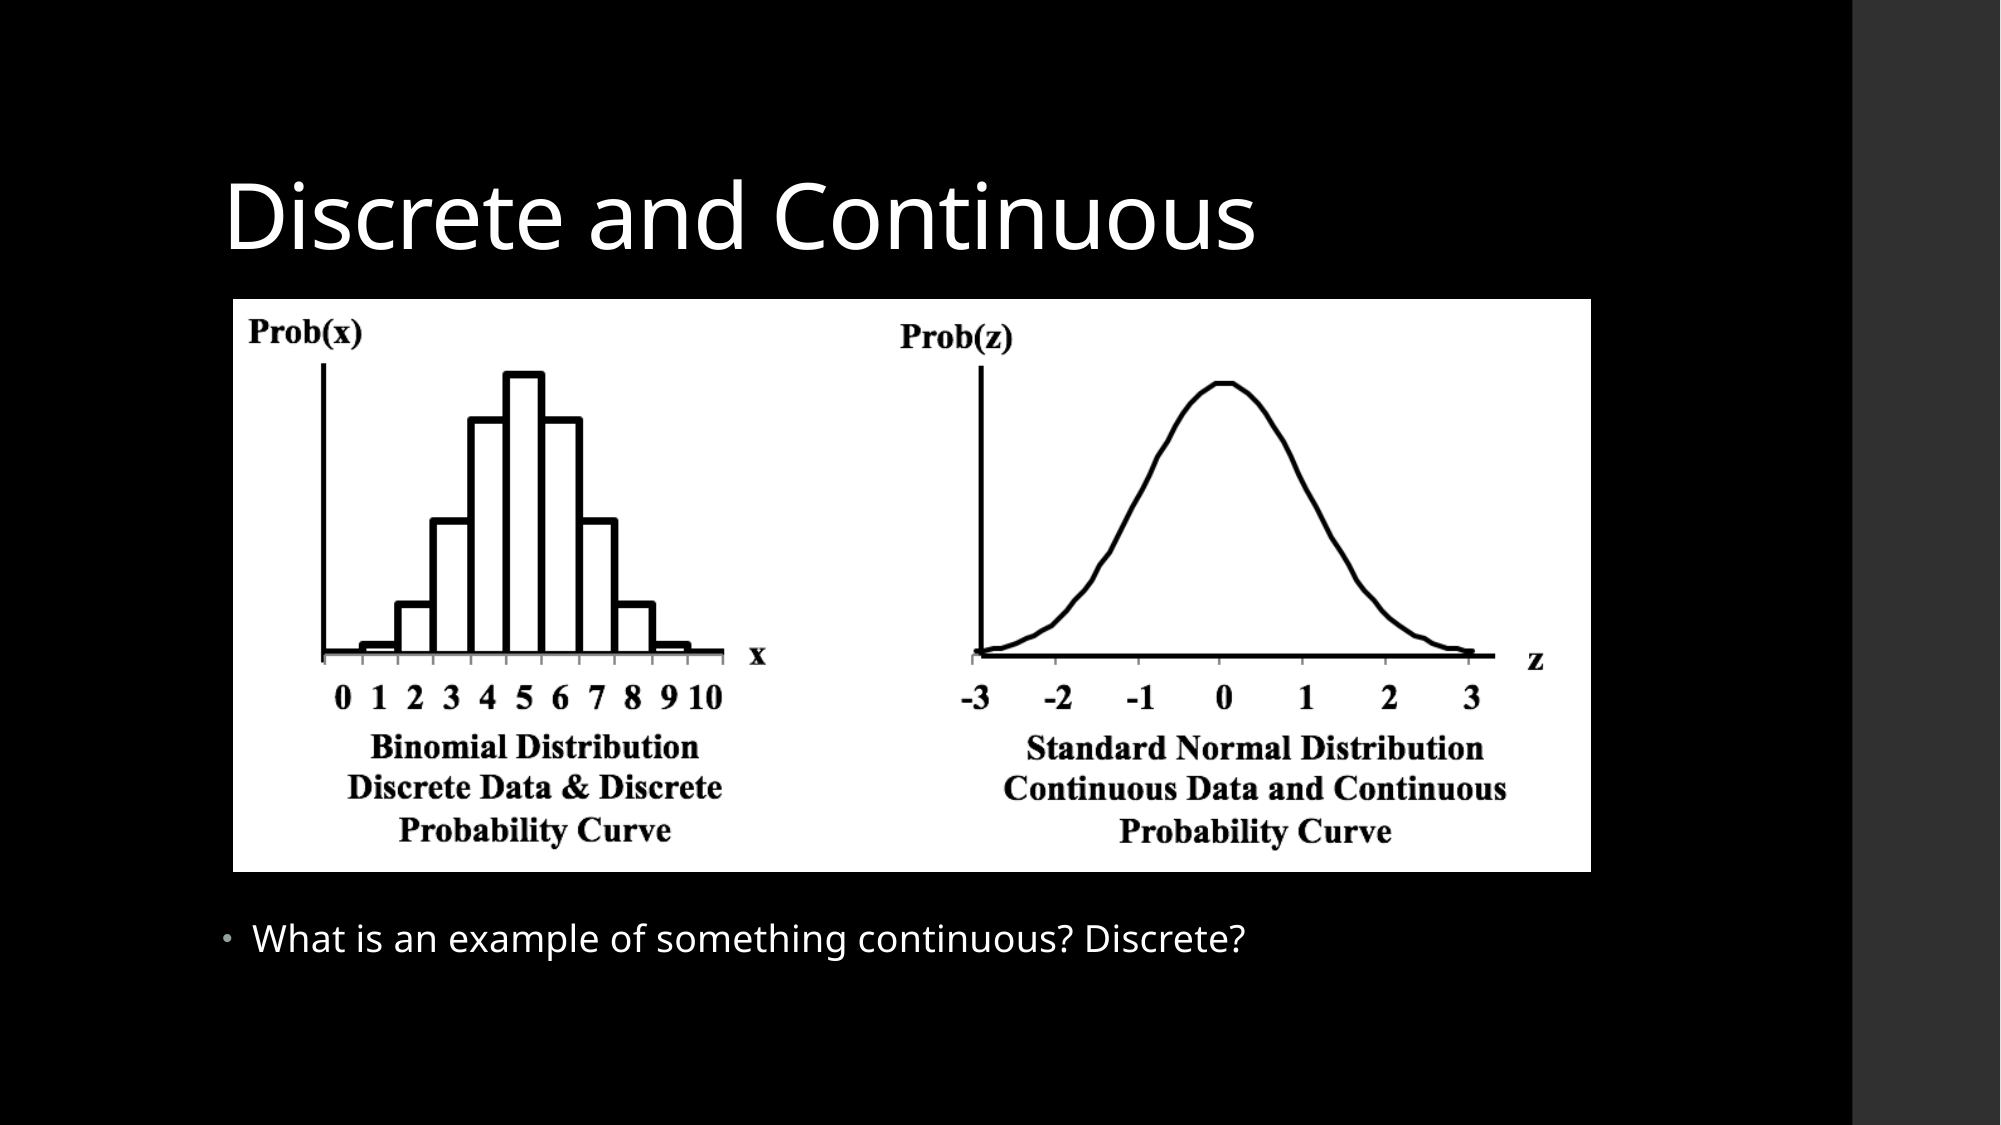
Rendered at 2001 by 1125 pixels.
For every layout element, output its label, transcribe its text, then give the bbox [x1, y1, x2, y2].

list What is an example of something continuous? Discrete? [206, 299, 1617, 1014]
picture [232, 299, 1592, 873]
title Discrete and Continuous [206, 60, 1797, 278]
